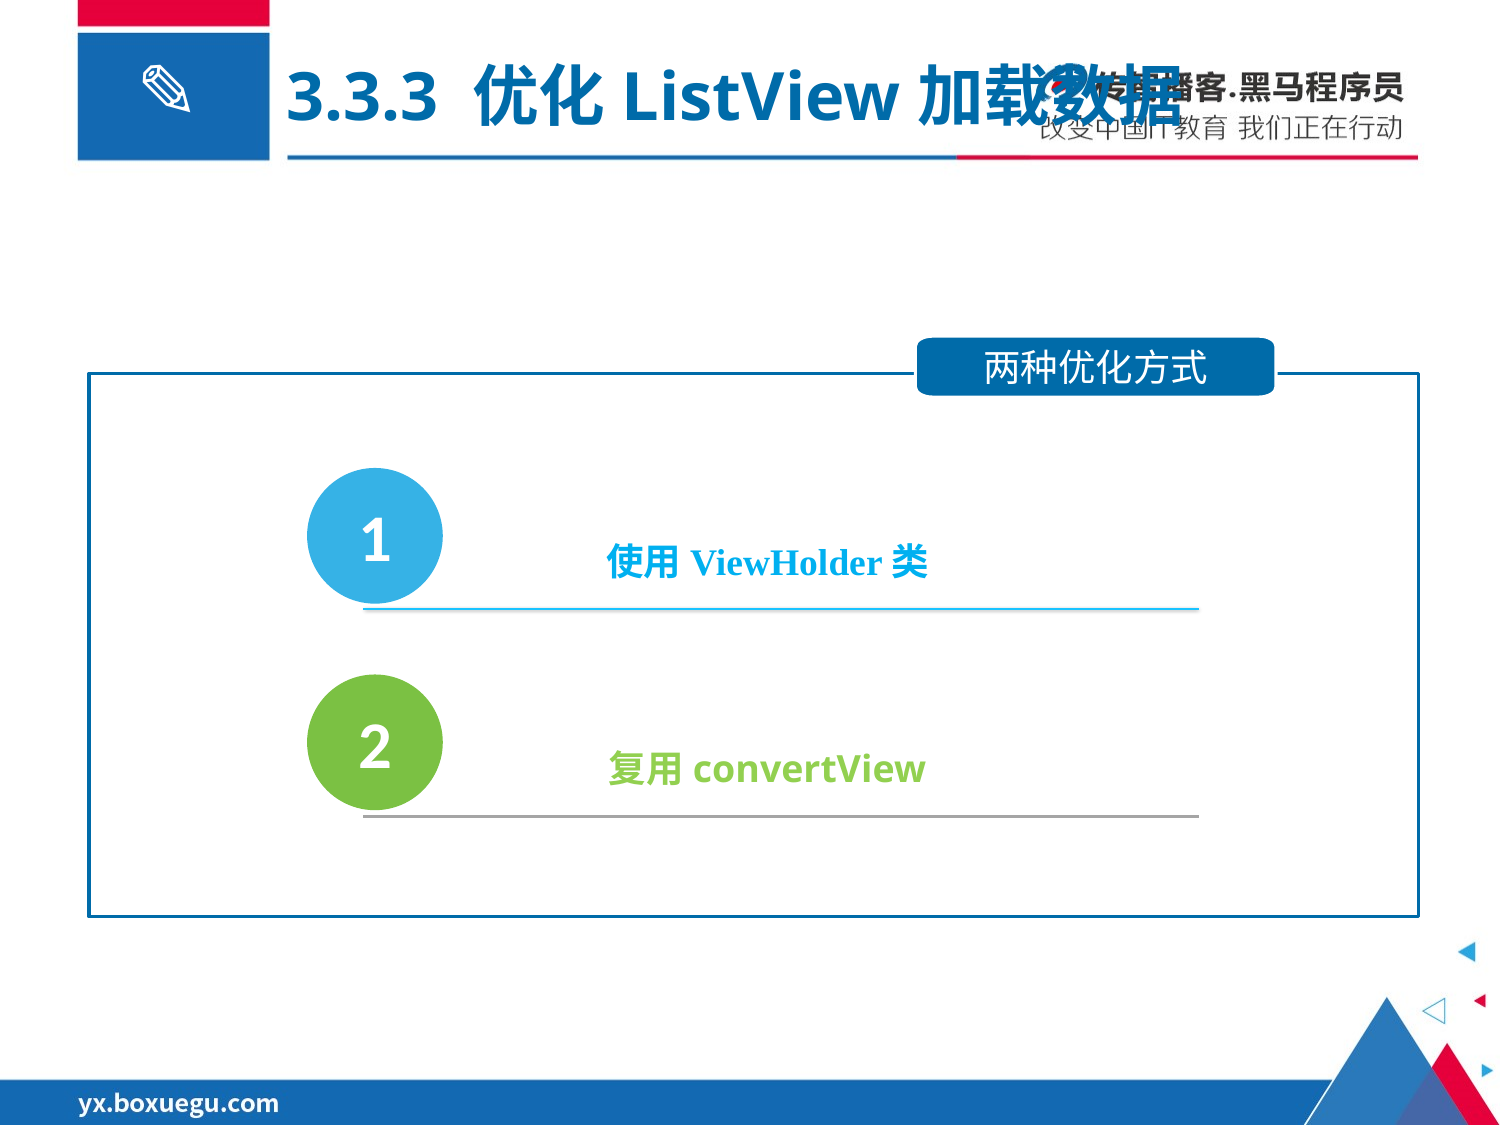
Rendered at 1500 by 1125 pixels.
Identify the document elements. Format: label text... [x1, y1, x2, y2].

text_box 两种优化方式 [913, 334, 1278, 399]
picture [0, 0, 1500, 1125]
text_box 3.3.3 优化ListView加载数据 [271, 30, 1299, 157]
text_box [89, 373, 1419, 917]
text_box [41, 151, 853, 244]
